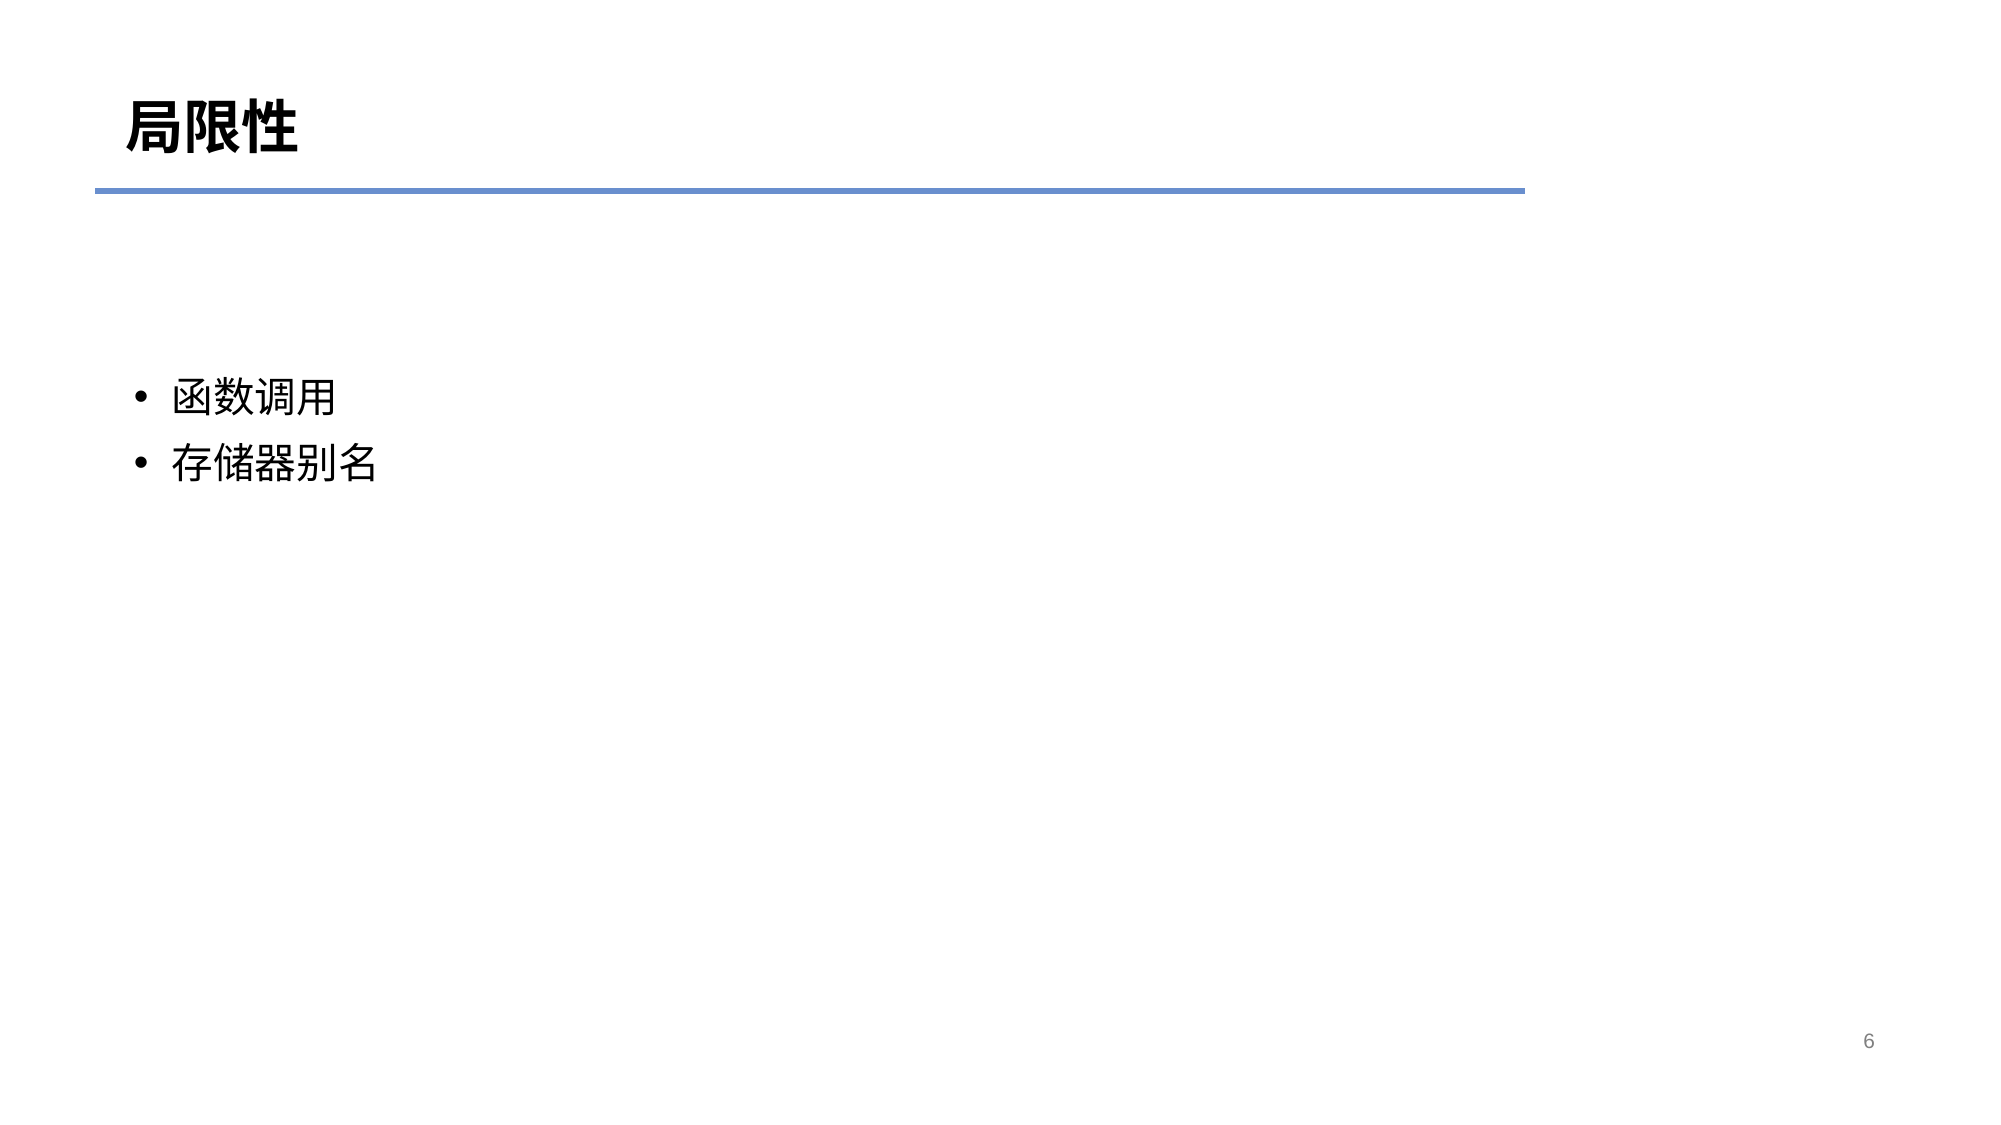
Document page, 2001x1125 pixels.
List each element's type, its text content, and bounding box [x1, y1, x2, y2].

title 局限性 [109, 0, 1890, 169]
slide_number 6 [1412, 1022, 1890, 1057]
text_box 函数调用 存储器别名 [119, 369, 1650, 756]
